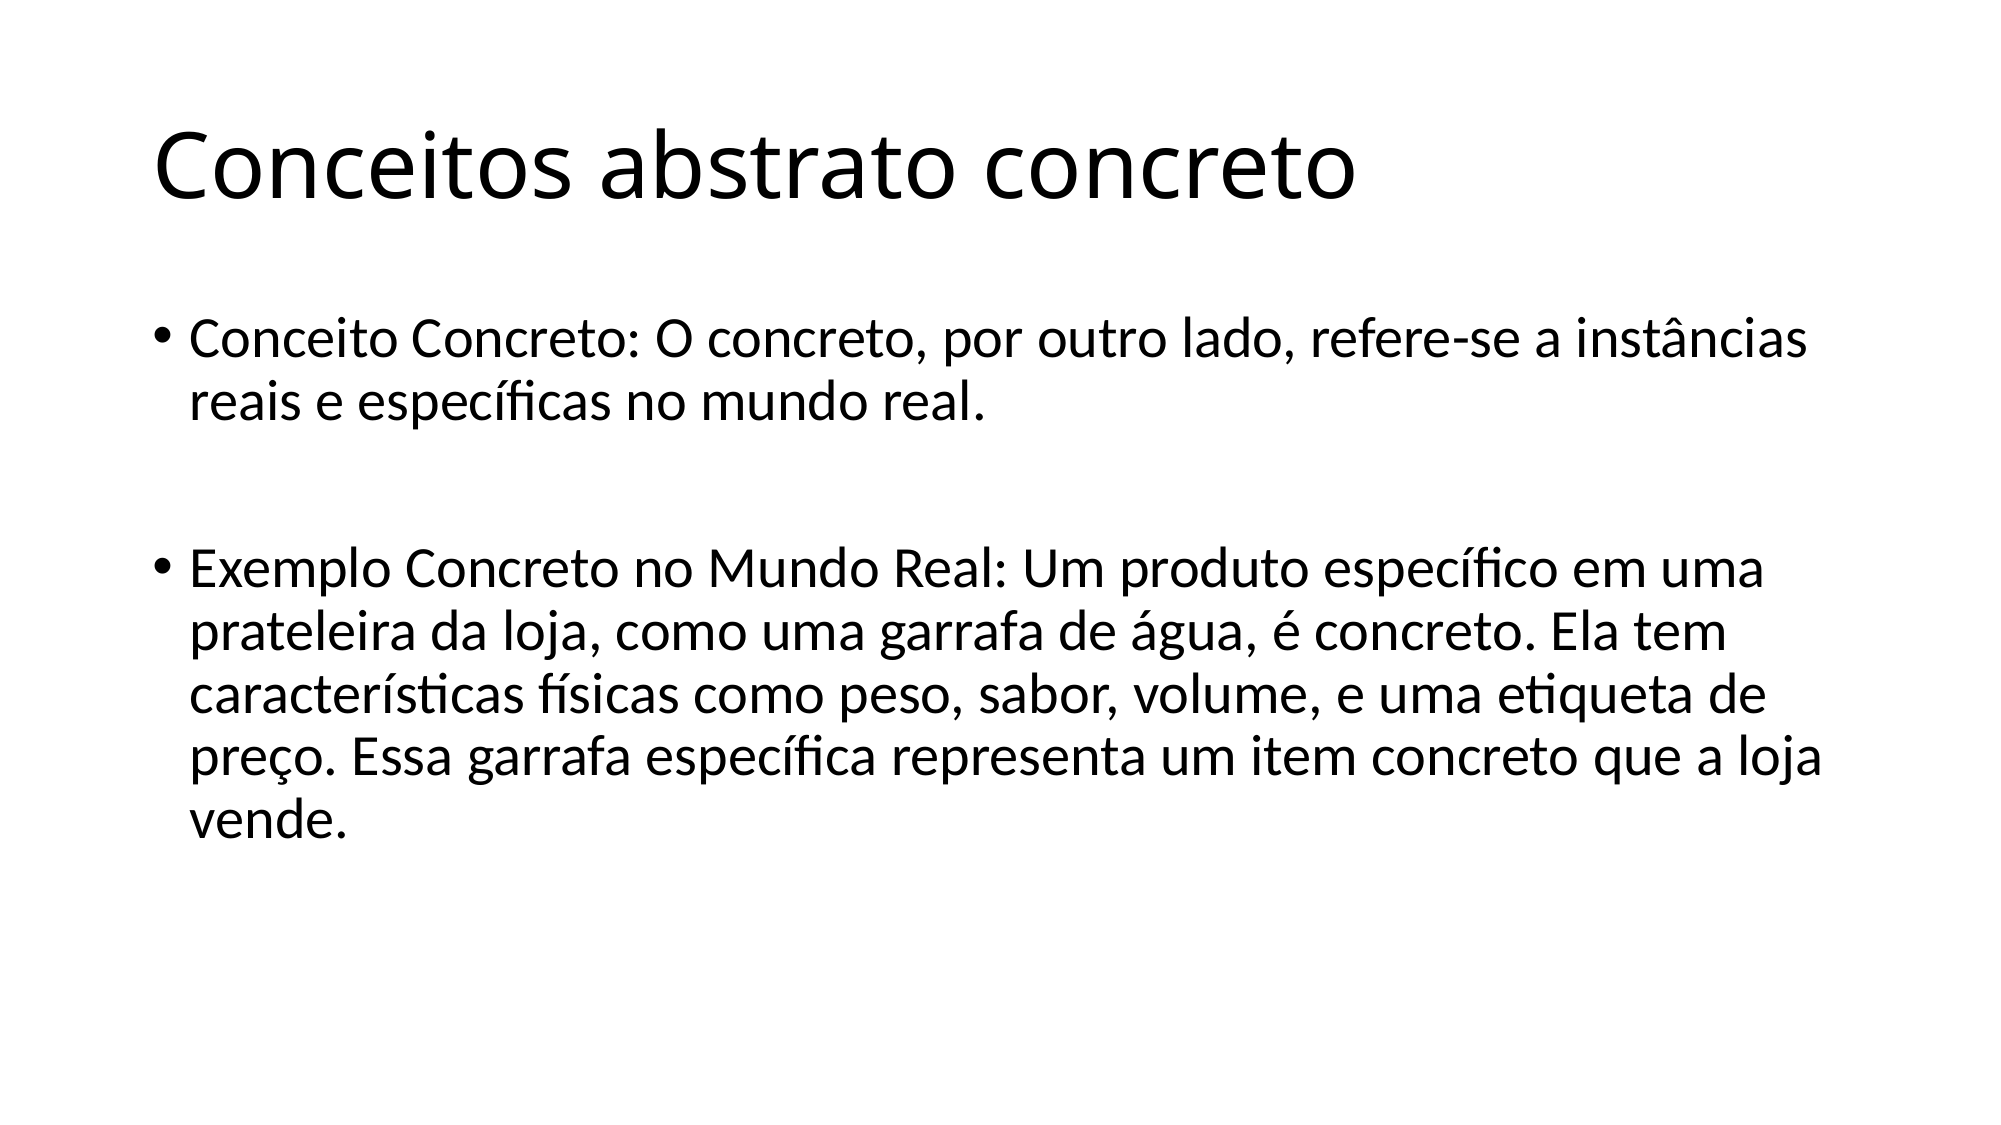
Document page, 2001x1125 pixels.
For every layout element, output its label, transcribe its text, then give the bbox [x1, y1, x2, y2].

title Conceitos abstrato concreto [137, 59, 1863, 278]
list Conceito Concreto: O concreto, por outro lado, refere-se a instâncias reais e específicas no mundo real. Exemplo Concreto no Mundo Real: Um produto específico em uma prateleira da loja, como uma garrafa de água, é concreto. Ela tem características físicas como peso, sabor, volume, e uma etiqueta de preço. Essa garrafa específica representa um item concreto que a loja vende. [137, 299, 1863, 1014]
